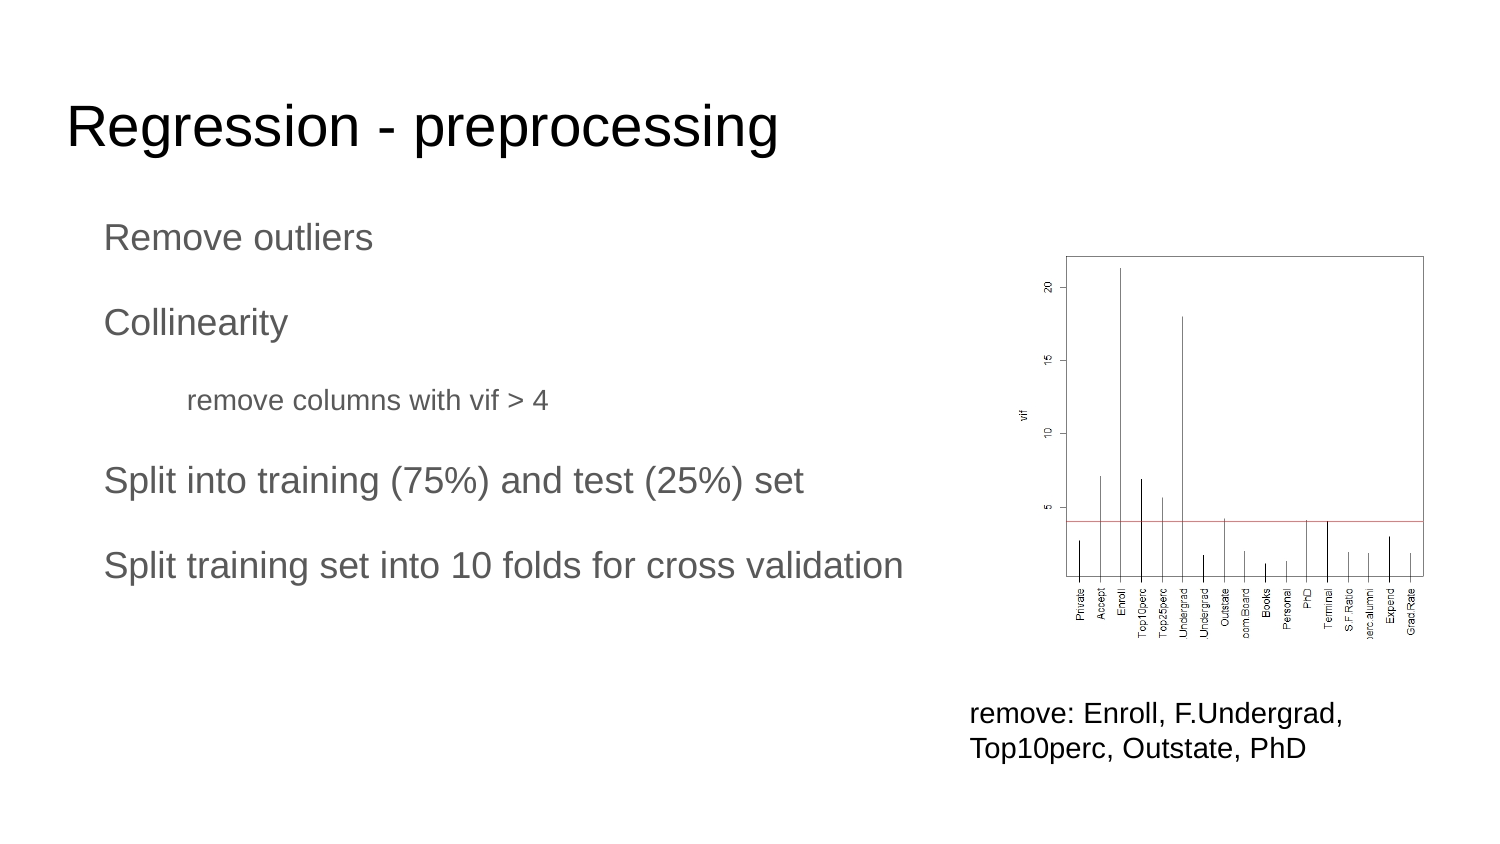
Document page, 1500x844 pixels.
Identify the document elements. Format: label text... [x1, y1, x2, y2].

list Remove outliers Collinearity remove columns with vif > 4 Split into training (75%) and test (25%) set Split training set into 10 folds for cross validation [51, 191, 1449, 752]
title Regression - preprocessing [51, 72, 1449, 167]
picture [1015, 205, 1450, 639]
text_box remove: Enroll, F.Undergrad, Top10perc, Outstate, PhD [954, 651, 1449, 808]
